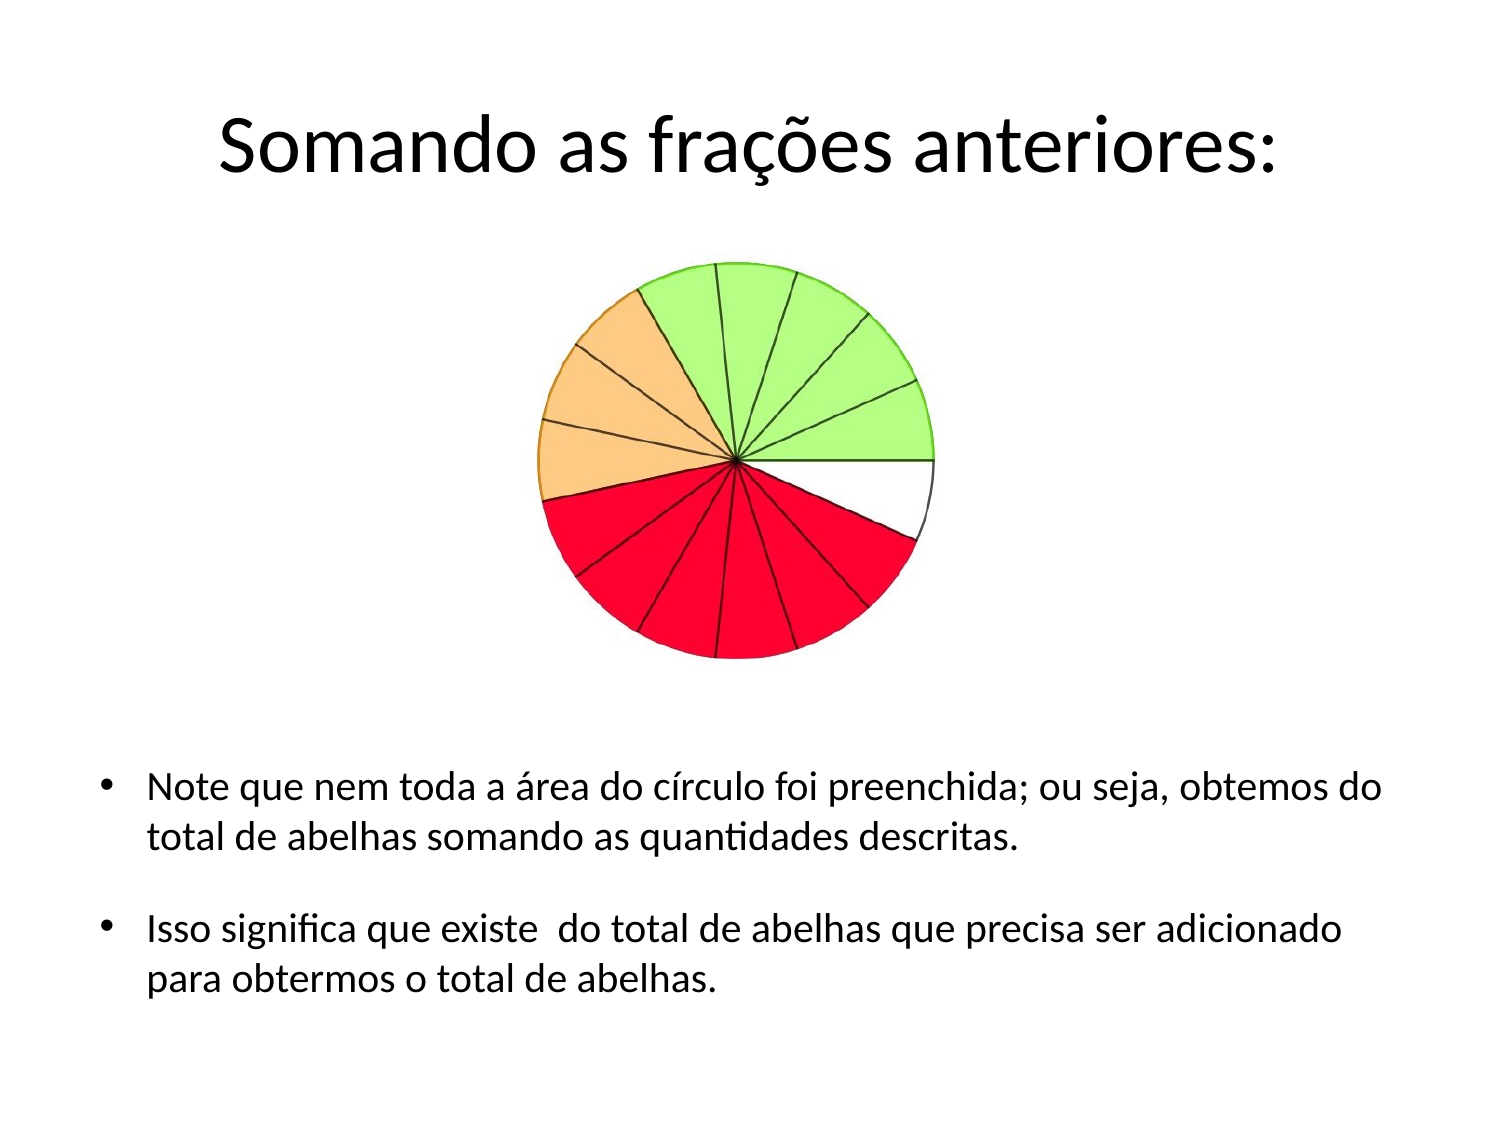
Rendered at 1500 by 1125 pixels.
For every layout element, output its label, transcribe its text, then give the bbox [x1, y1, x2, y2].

title Somando as frações anteriores: [75, 45, 1425, 233]
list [501, 243, 975, 672]
